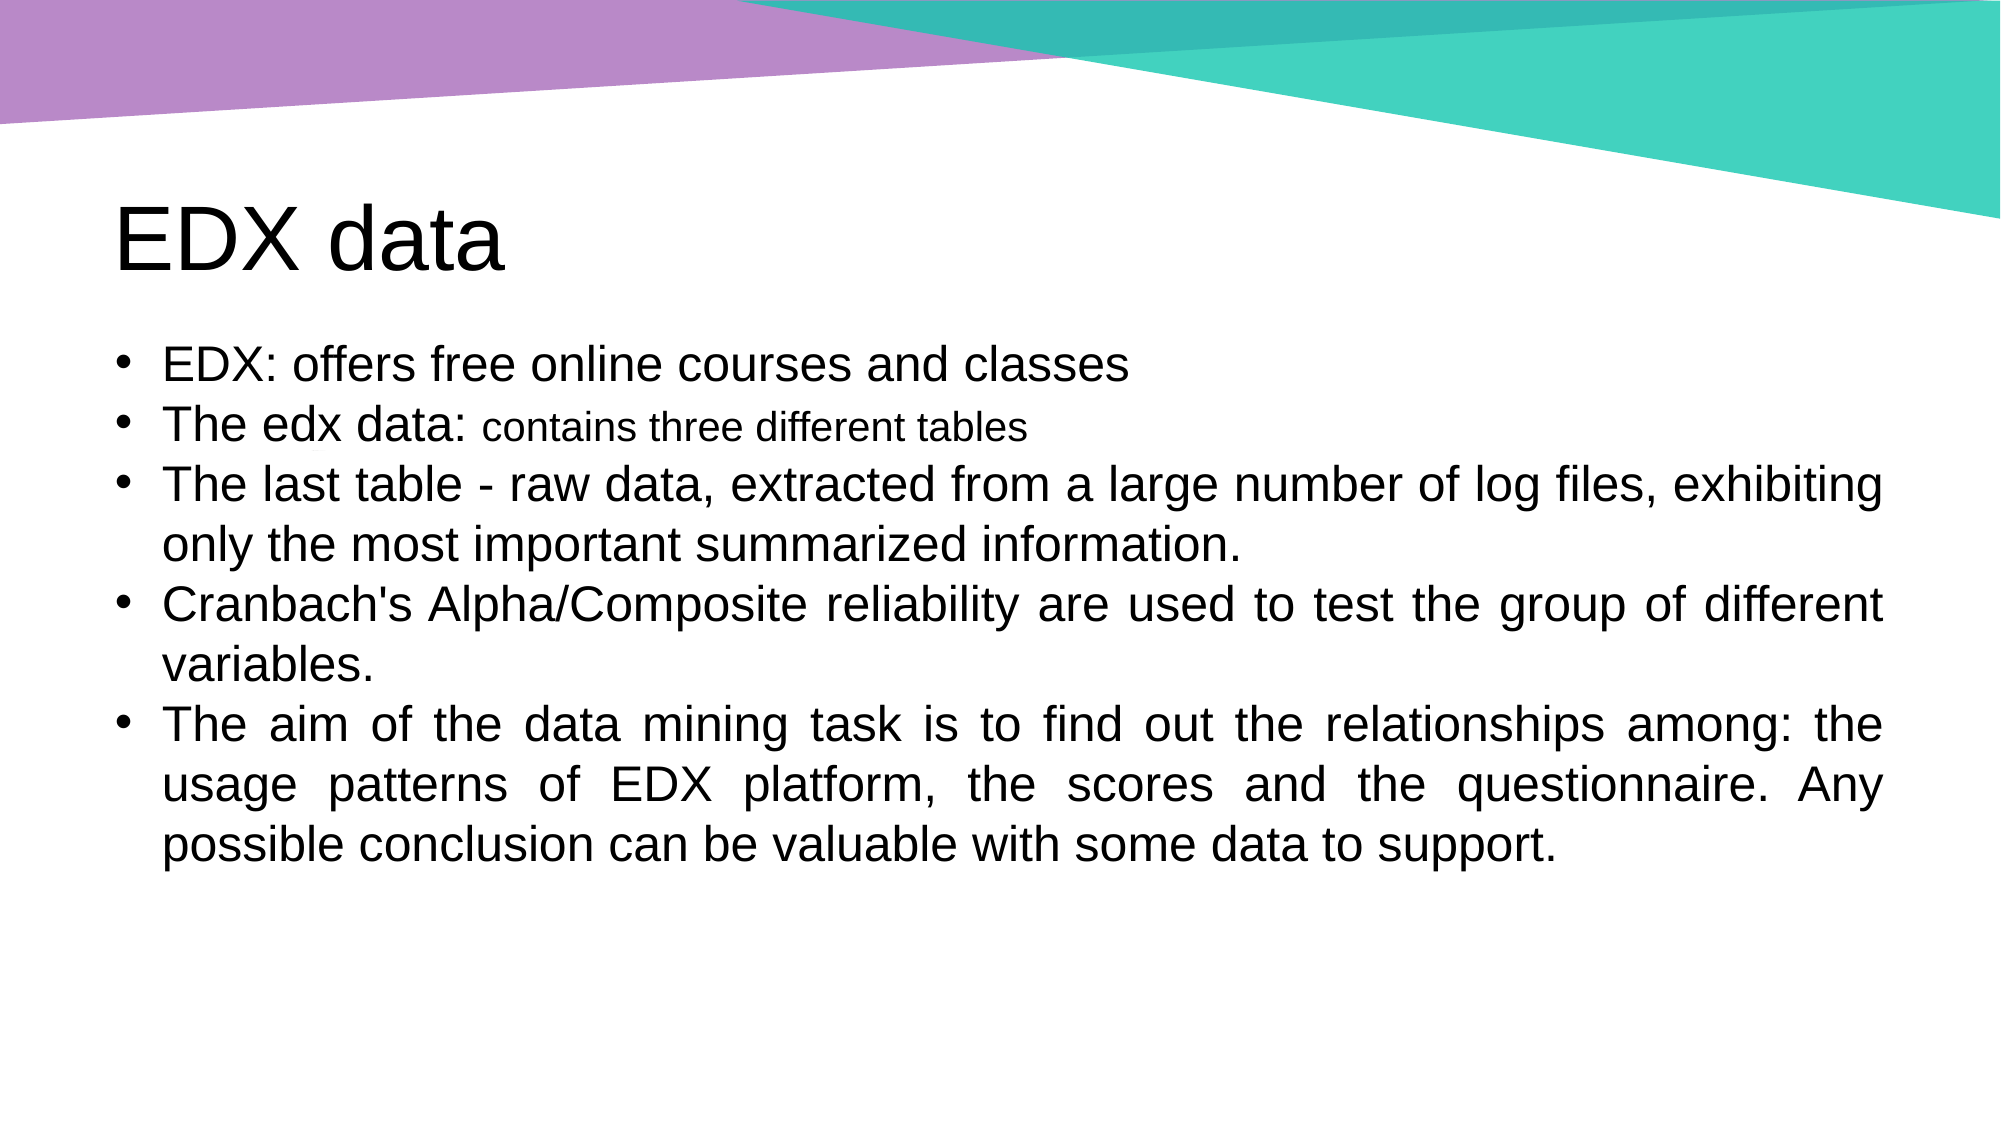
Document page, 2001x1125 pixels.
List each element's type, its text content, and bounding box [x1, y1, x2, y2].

list EDX: offers free online courses and classes The edx data: contains three different tables The first two tables are pre/post questionnaire The last table is about the usage of edx and some basic information about users The last table - raw data, extracted from a large number of log files, exhibiting only the most important summarized information. Cranbach's Alpha/Composite reliability are used to test the group of different variables. The aim of the data mining task is to find out the relationships among: the usage patterns of EDX platform, the scores and the questionnaire. Any possible conclusion can be valuable with some data to support. [99, 323, 1900, 1025]
title EDX data [98, 171, 1899, 297]
